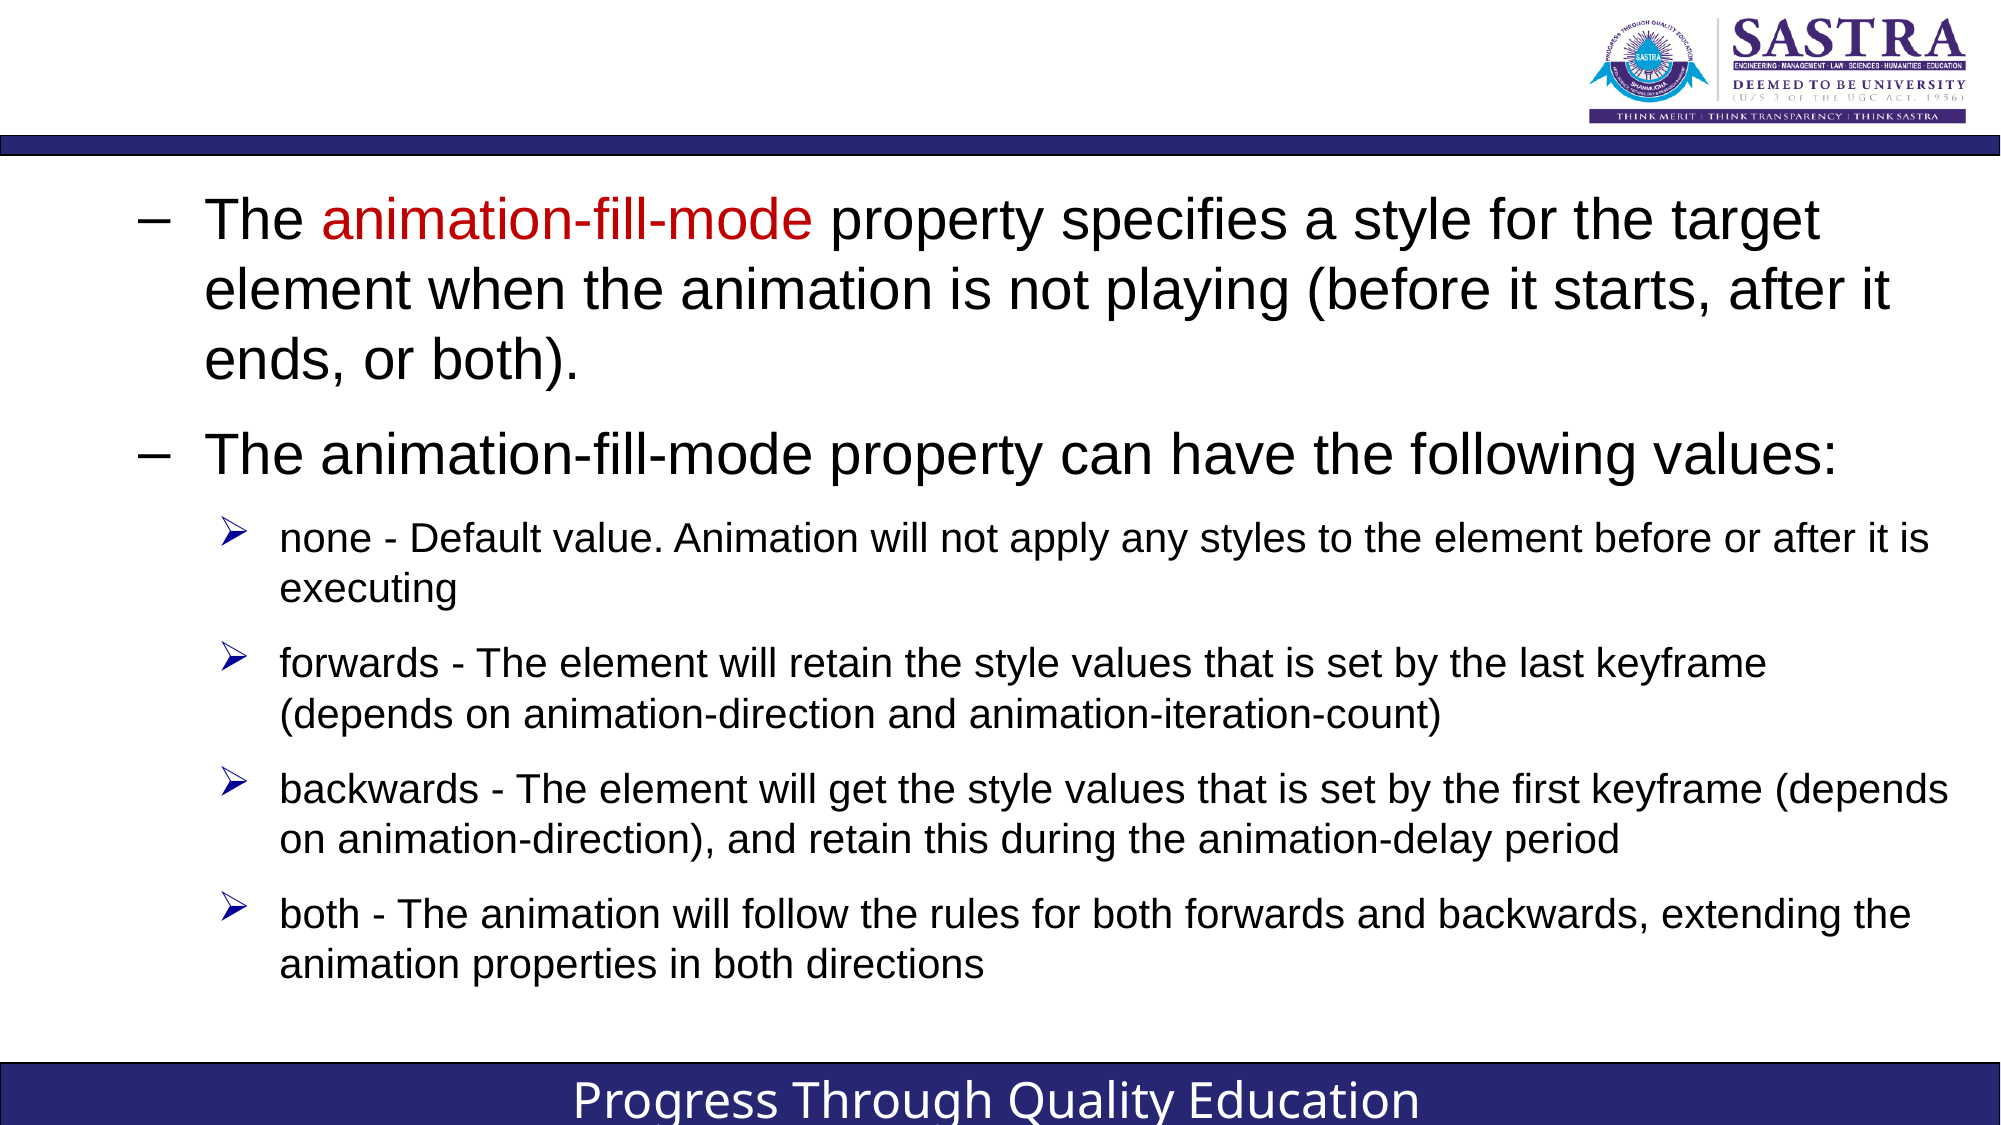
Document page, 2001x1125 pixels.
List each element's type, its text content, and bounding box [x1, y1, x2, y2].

list The animation-fill-mode property specifies a style for the target element when the animation is not playing (before it starts, after it ends, or both). The animation-fill-mode property can have the following values: none - Default value. Animation will not apply any styles to the element before or after it is executing forwards - The element will retain the style values that is set by the last keyframe (depends on animation-direction and animation-iteration-count) backwards - The element will get the style values that is set by the first keyframe (depends on animation-direction), and retain this during the animation-delay period both - The animation will follow the rules for both forwards and backwards, extending the animation properties in both directions [37, 172, 1969, 1047]
picture [1566, 10, 1989, 130]
